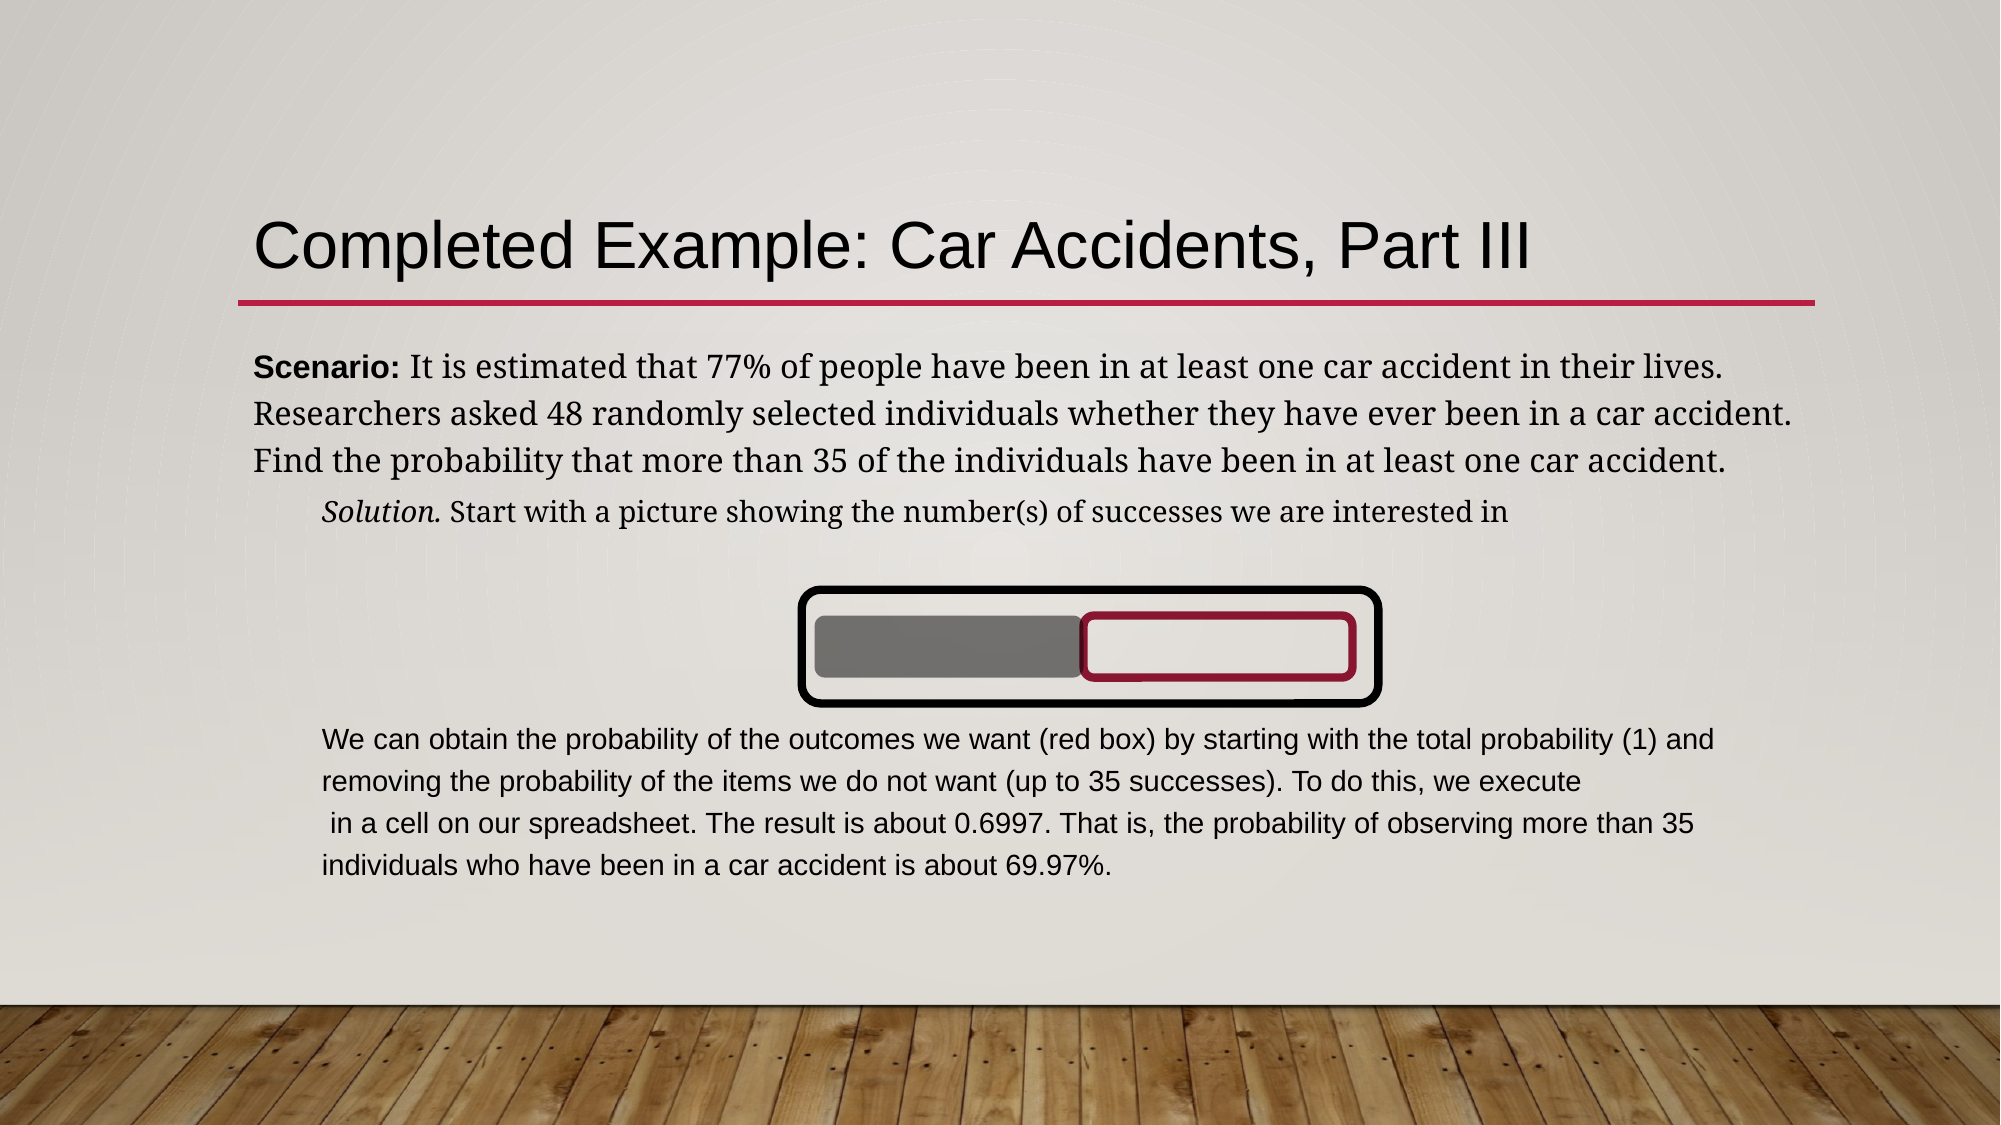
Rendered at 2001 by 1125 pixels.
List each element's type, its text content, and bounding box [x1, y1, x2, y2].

picture [0, 1005, 2000, 1125]
text_box [800, 588, 1380, 705]
title Completed Example: Car Accidents, Part III [238, 131, 1814, 305]
text_box [813, 614, 1085, 679]
